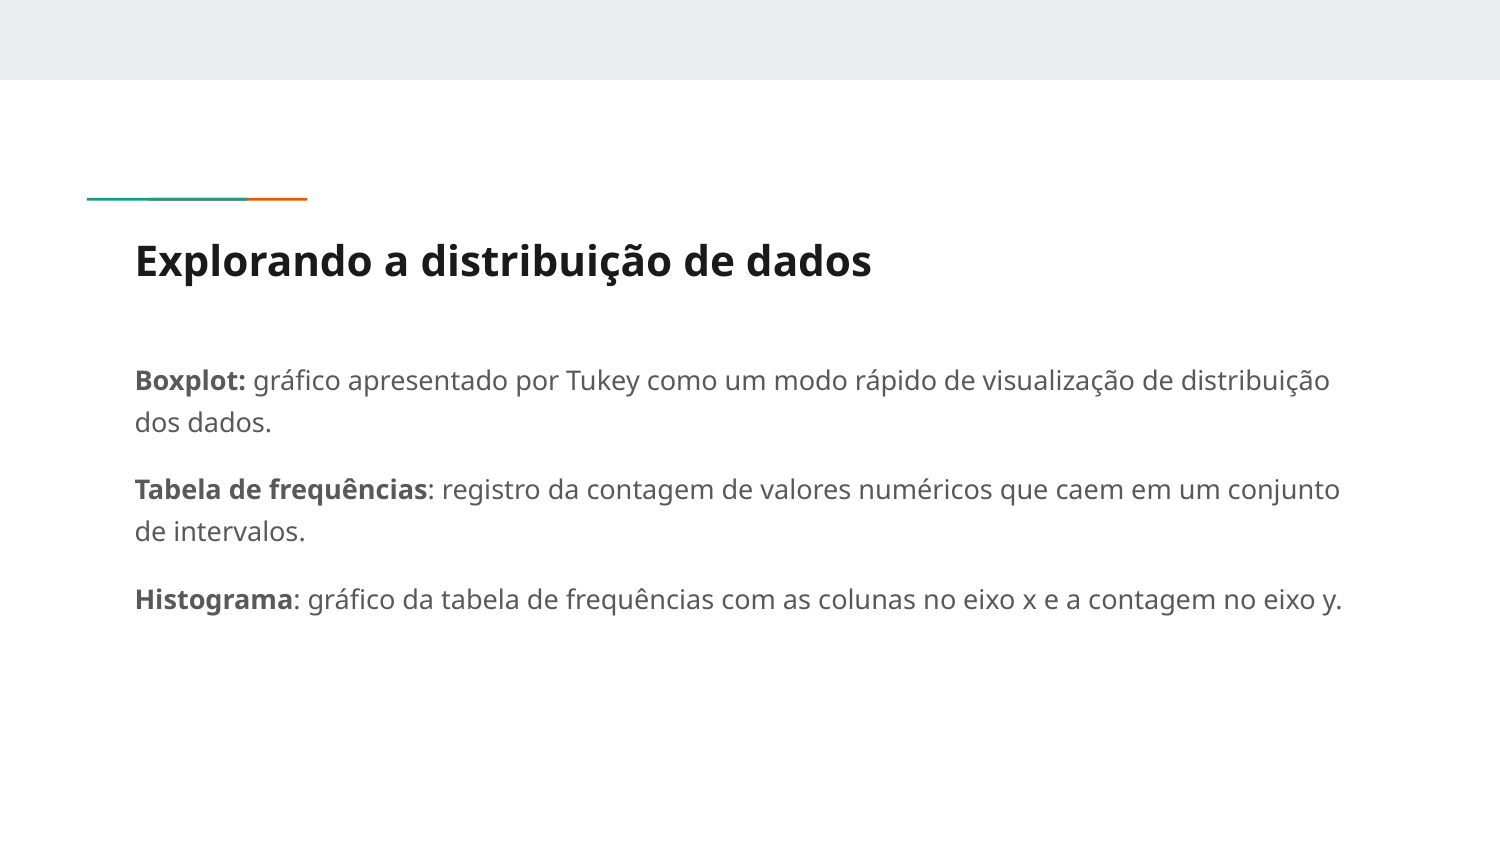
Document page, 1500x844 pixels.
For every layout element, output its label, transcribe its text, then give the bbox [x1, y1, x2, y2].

title Explorando a distribuição de dados [119, 216, 1381, 305]
list Boxplot: gráfico apresentado por Tukey como um modo rápido de visualização de distribuição dos dados. Tabela de frequências: registro da contagem de valores numéricos que caem em um conjunto de intervalos. Histograma: gráfico da tabela de frequências com as colunas no eixo x e a contagem no eixo y. [119, 341, 1381, 712]
